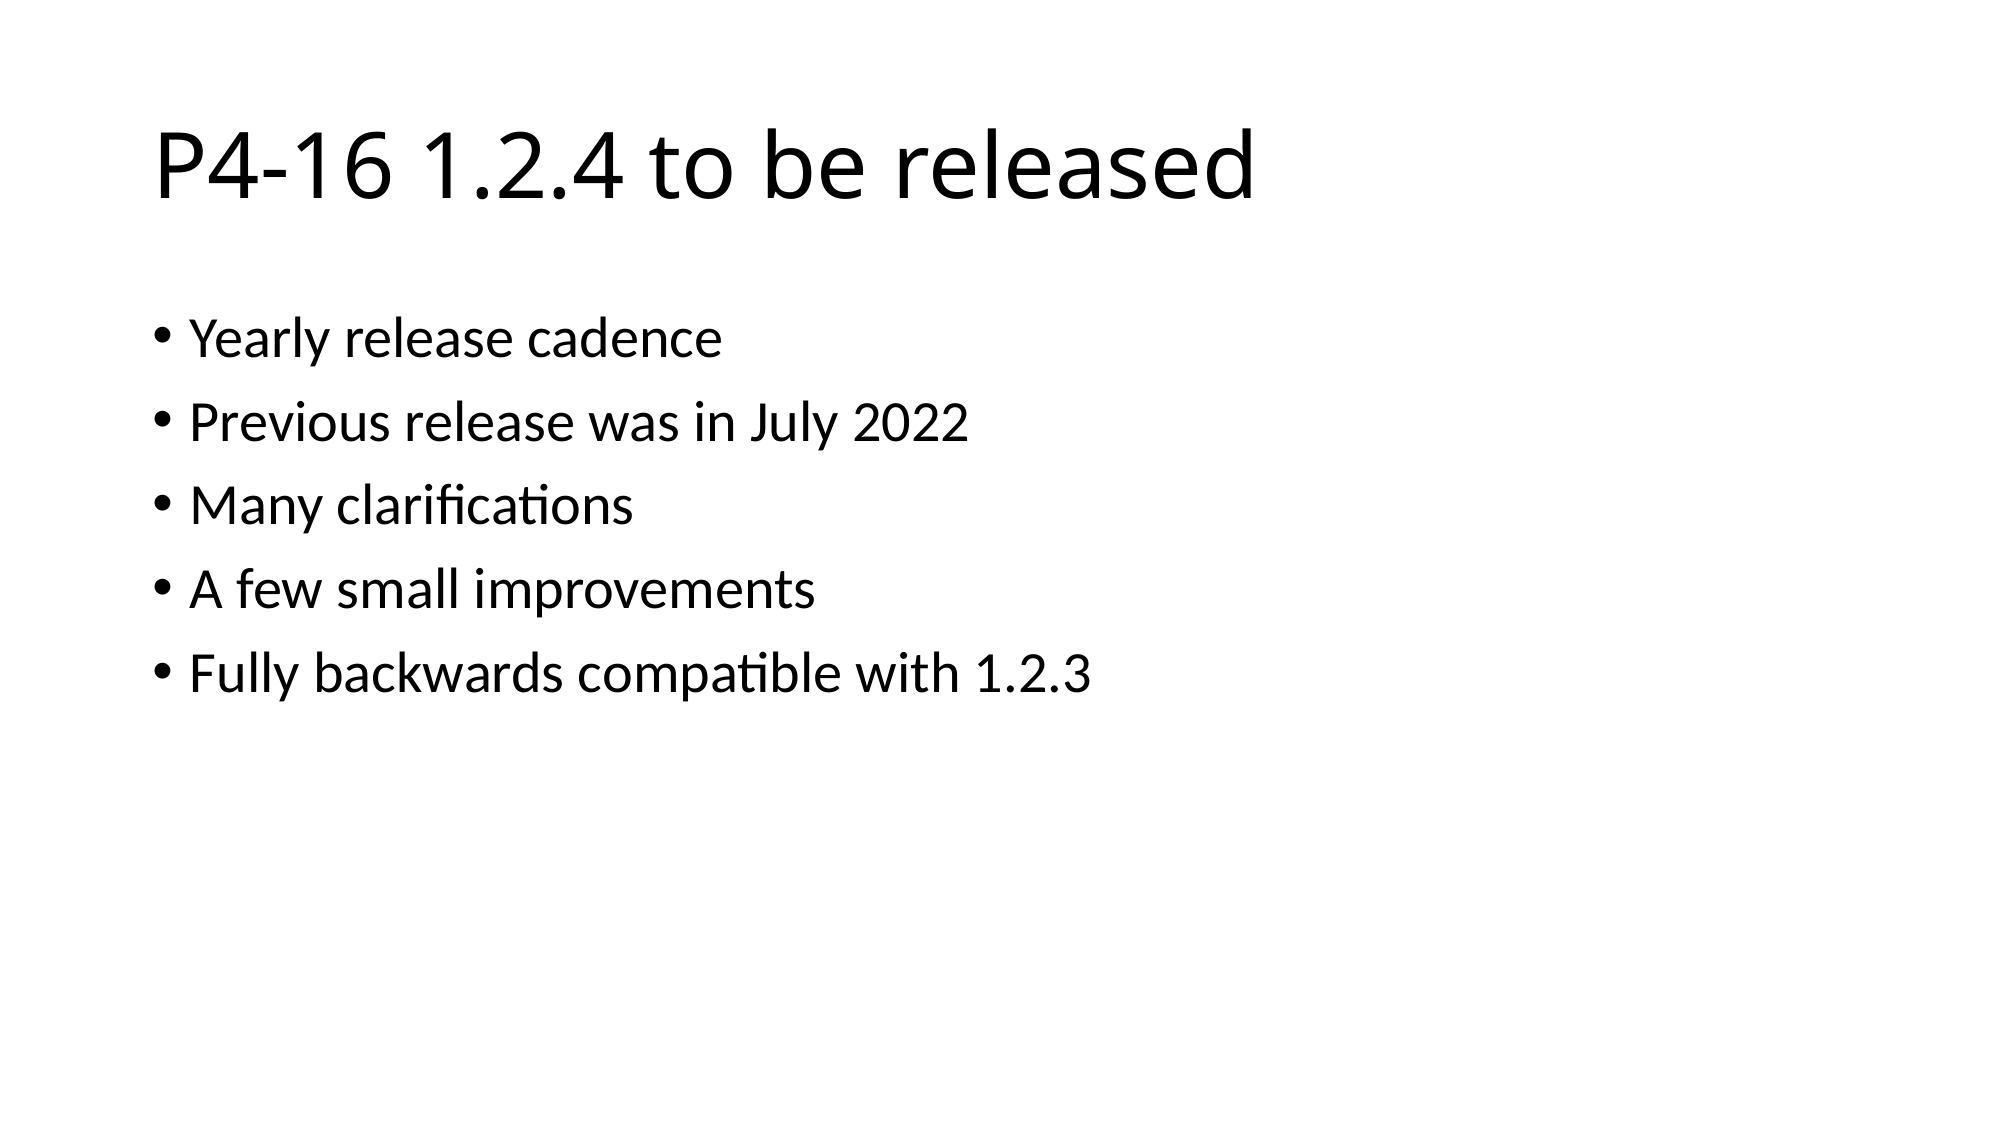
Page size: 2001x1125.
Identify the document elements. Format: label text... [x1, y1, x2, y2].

list Yearly release cadence Previous release was in July 2022 Many clarifications A few small improvements Fully backwards compatible with 1.2.3 [137, 299, 1863, 1014]
title P4-16 1.2.4 to be released [137, 59, 1863, 278]
